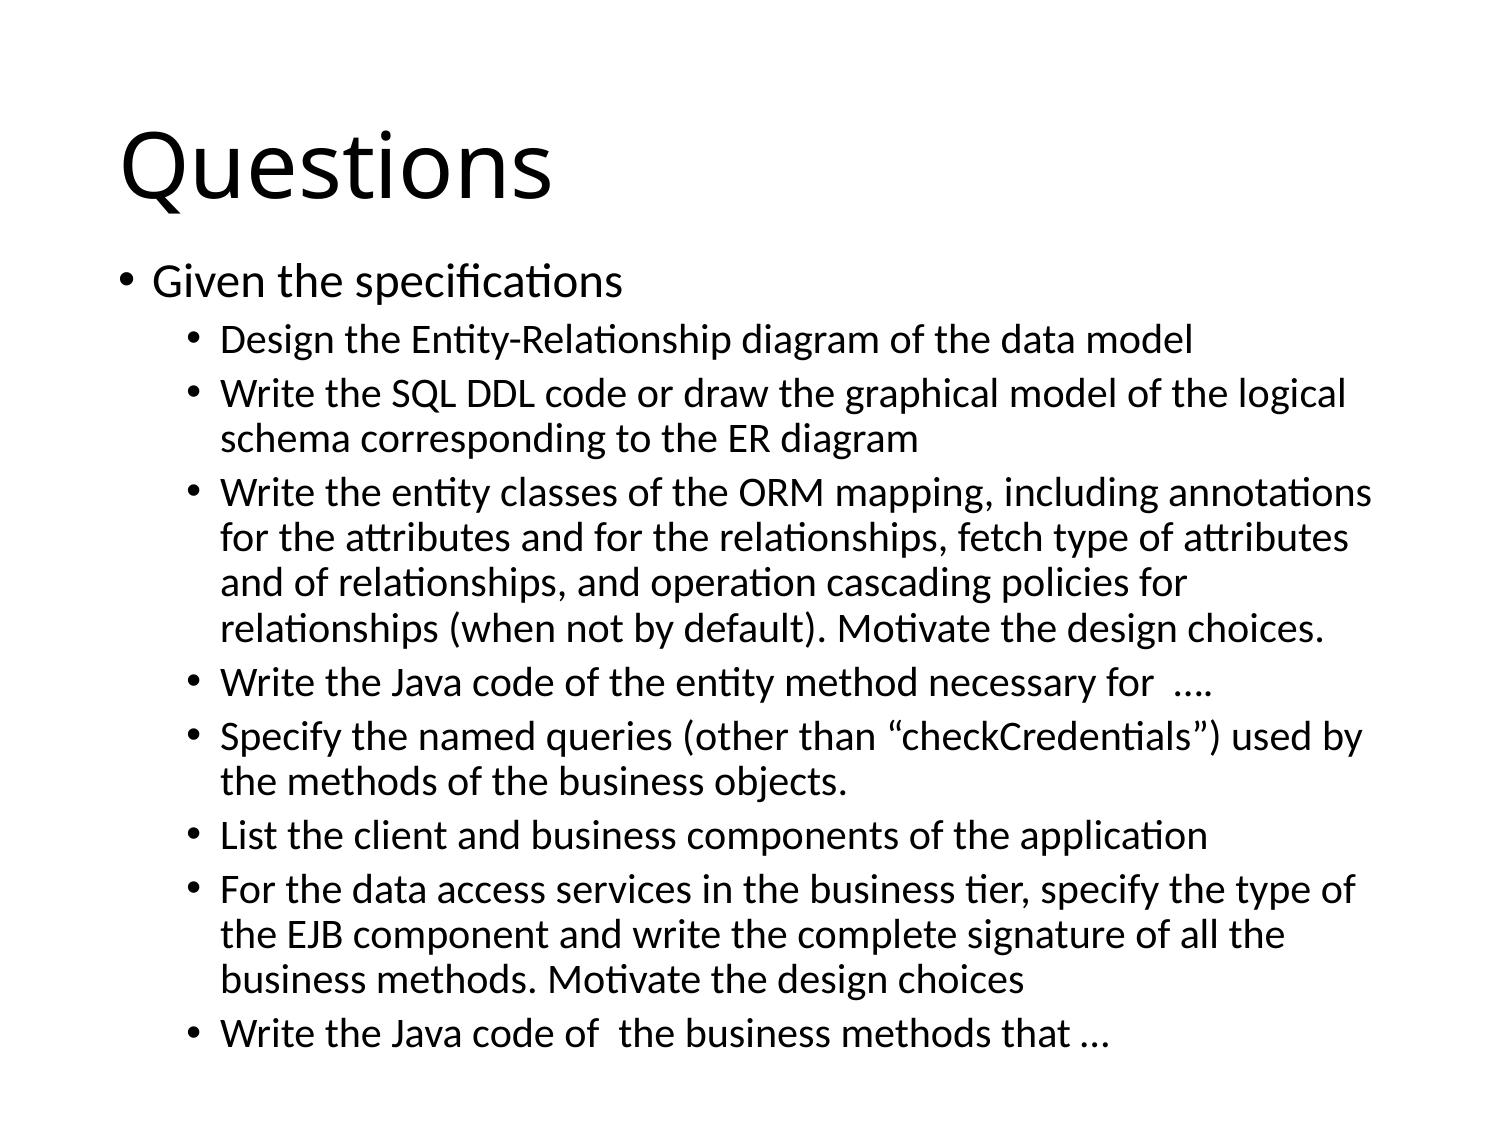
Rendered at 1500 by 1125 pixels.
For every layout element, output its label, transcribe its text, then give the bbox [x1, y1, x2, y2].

list Given the specifications Design the Entity-Relationship diagram of the data model Write the SQL DDL code or draw the graphical model of the logical schema corresponding to the ER diagram Write the entity classes of the ORM mapping, including annotations for the attributes and for the relationships, fetch type of attributes and of relationships, and operation cascading policies for relationships (when not by default). Motivate the design choices. Write the Java code of the entity method necessary for …. Specify the named queries (other than “checkCredentials”) used by the methods of the business objects. List the client and business components of the application For the data access services in the business tier, specify the type of the EJB component and write the complete signature of all the business methods. Motivate the design choices Write the Java code of the business methods that … [103, 247, 1397, 1110]
title Questions [103, 59, 1397, 247]
